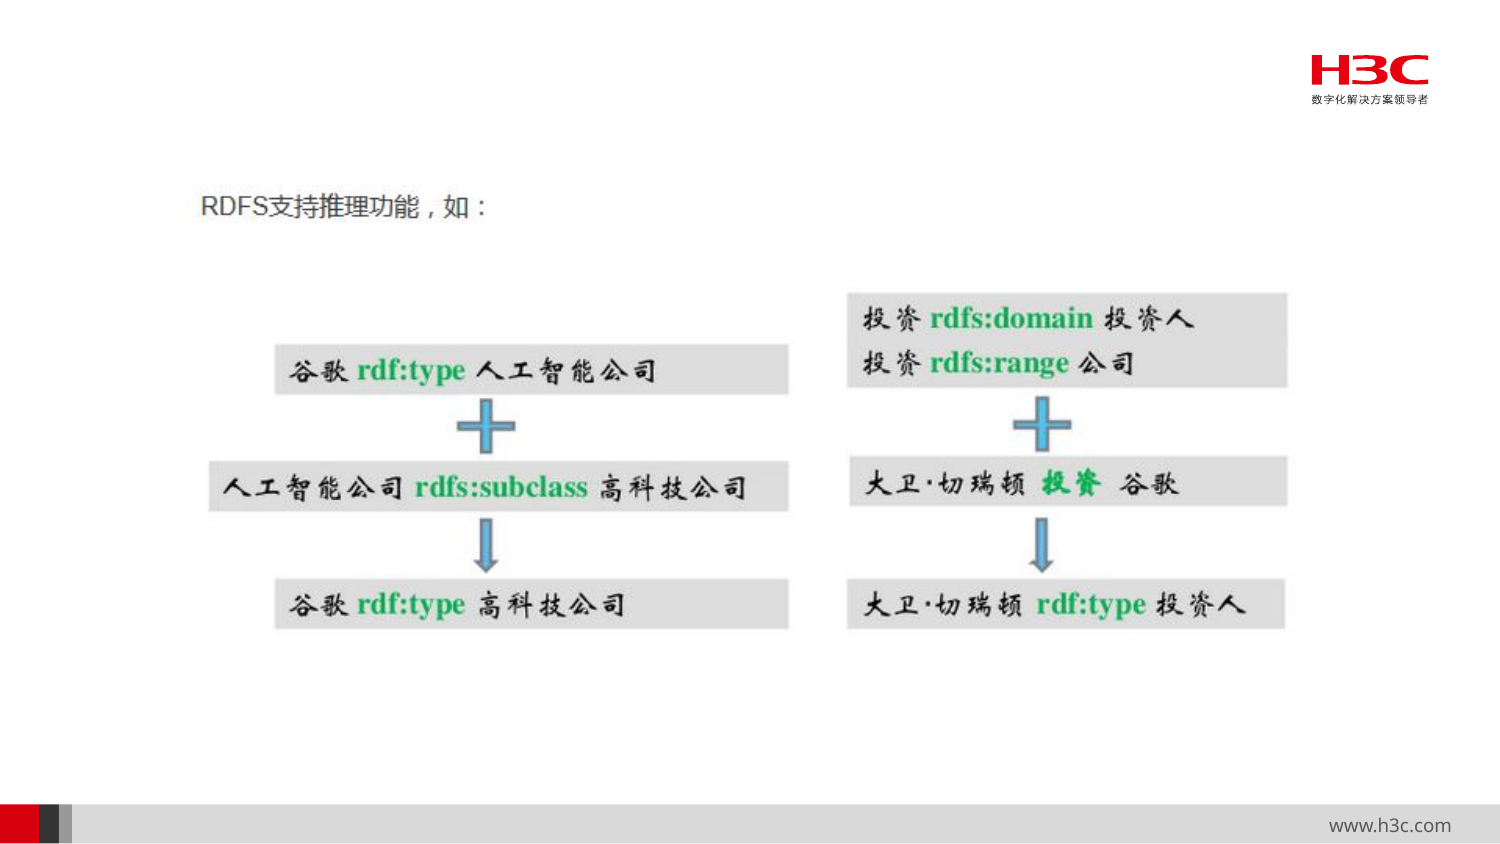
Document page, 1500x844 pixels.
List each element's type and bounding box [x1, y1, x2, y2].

picture [183, 173, 1317, 671]
